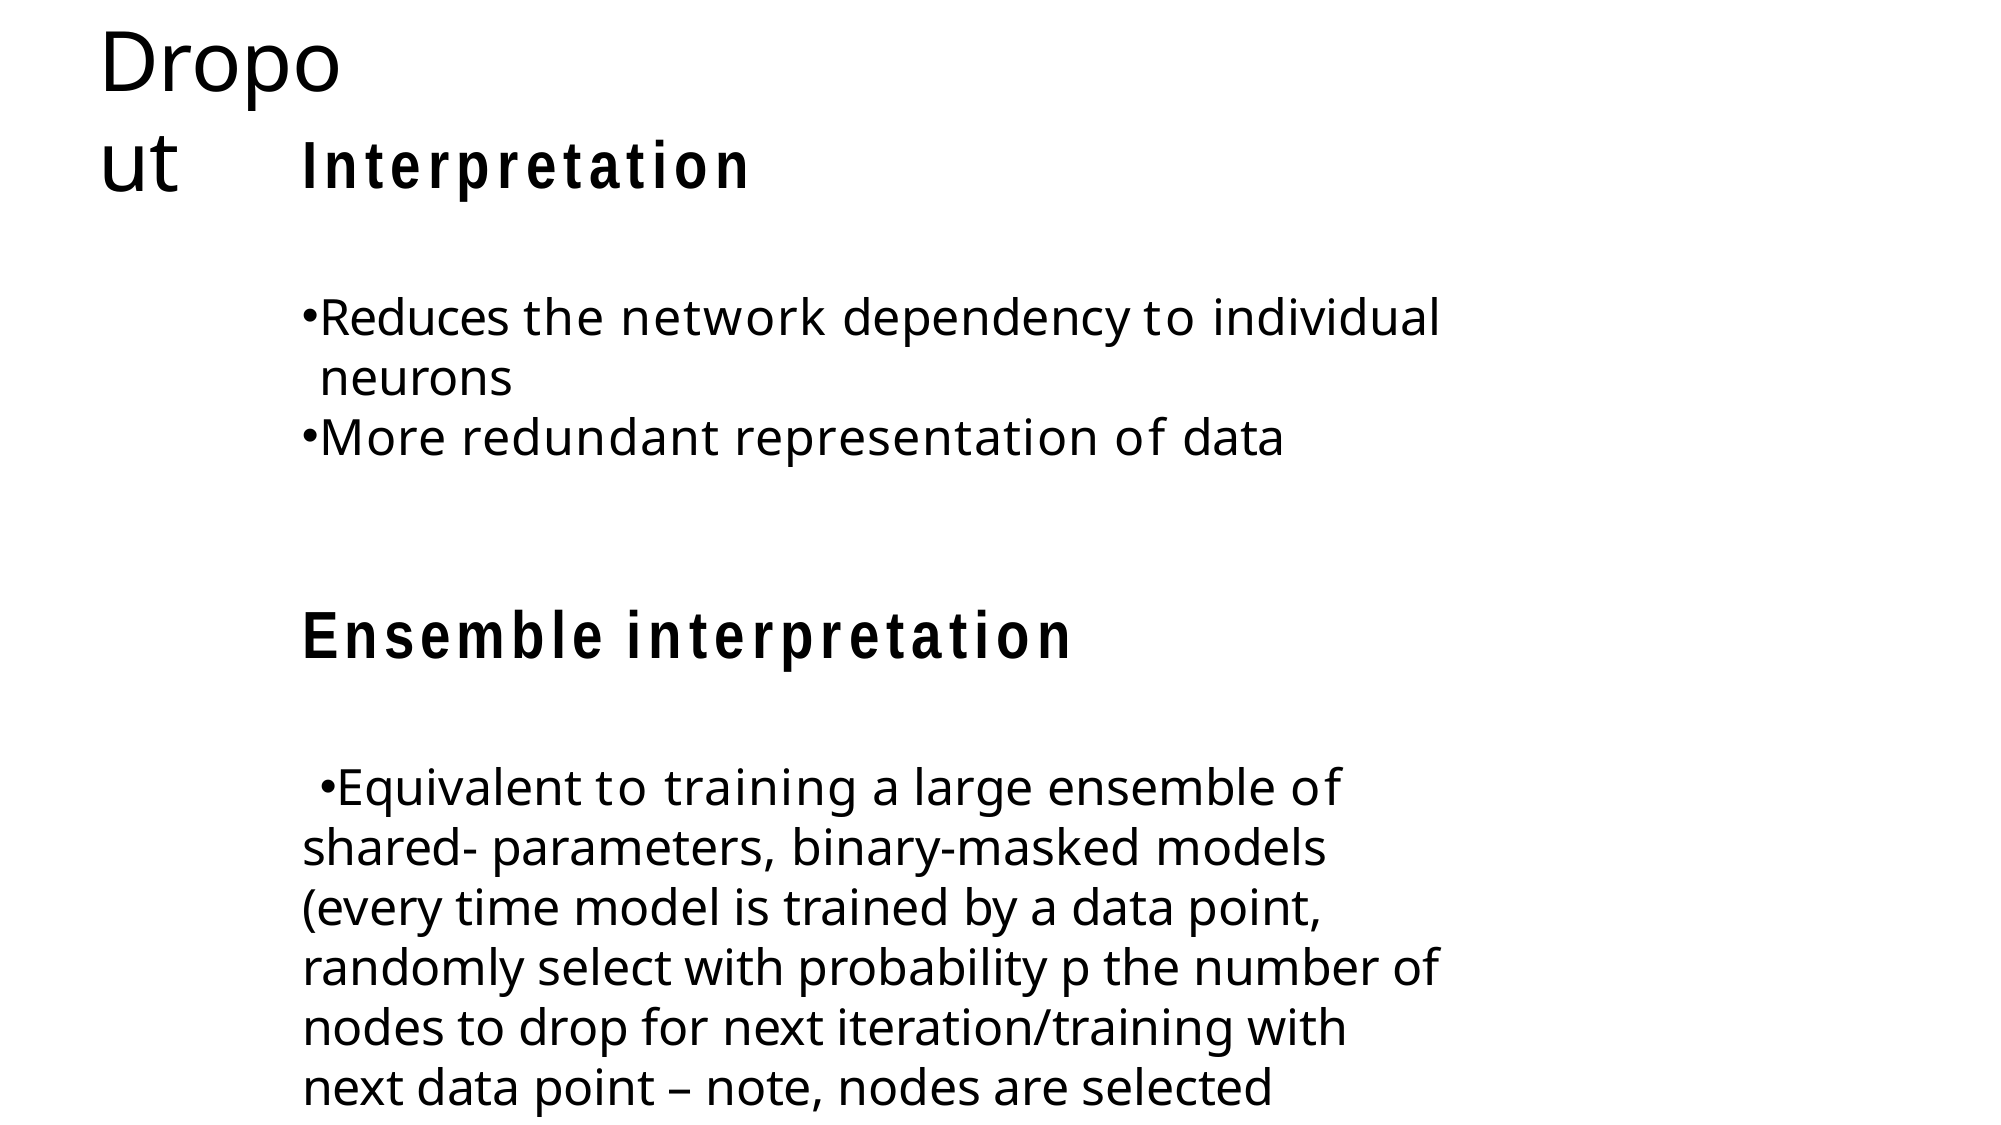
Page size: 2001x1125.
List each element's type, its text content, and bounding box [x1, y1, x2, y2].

text_box Interpretation Reduces the network dependency to individual neurons More redundant representation of data Ensemble interpretation Equivalent to training a large ensemble of shared- parameters, binary-masked models (every time model is trained by a data point, randomly select with probability p the number of nodes to drop for next iteration/training with next data point – note, nodes are selected randomly as well) Each model is only trained on a single data point [299, 119, 1579, 1125]
title Dropout [96, 6, 380, 209]
